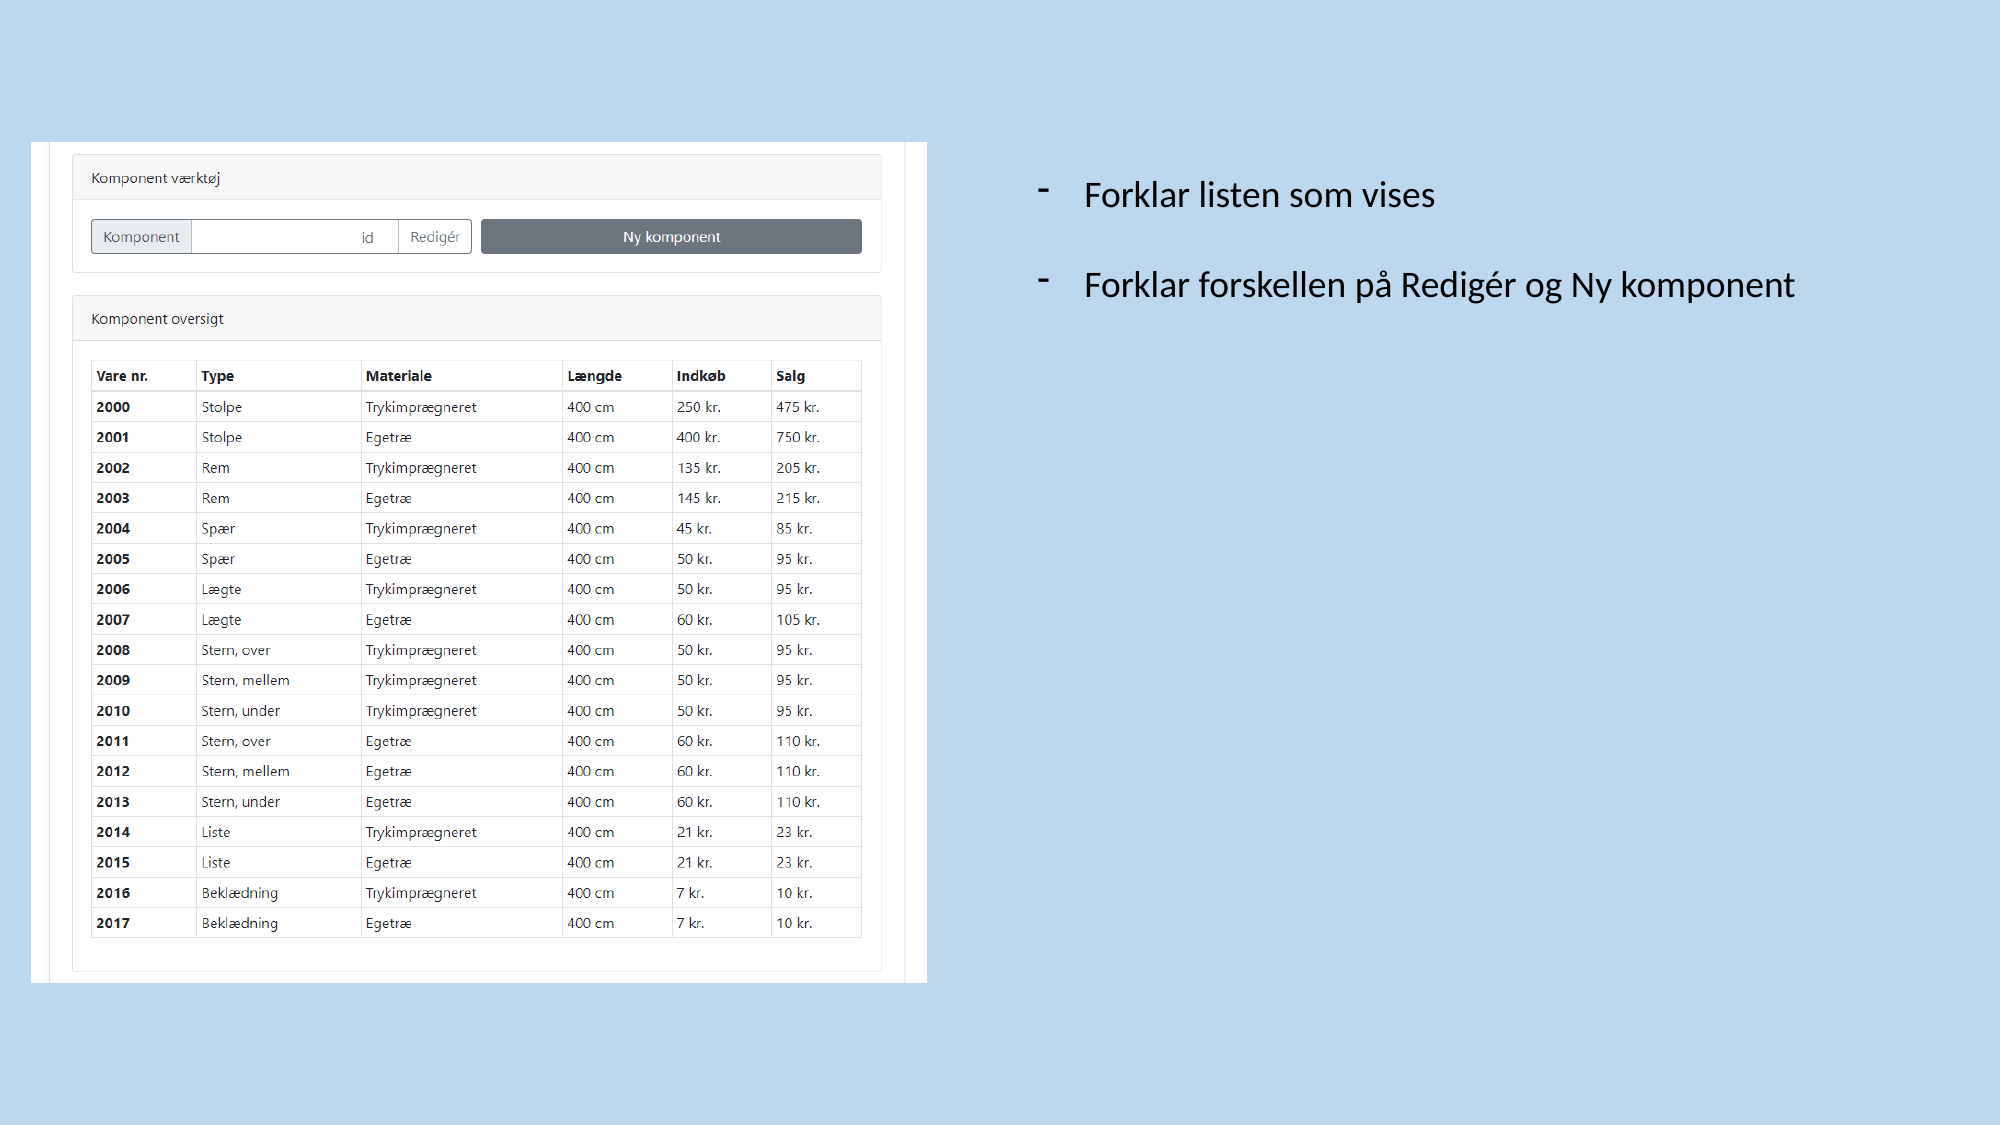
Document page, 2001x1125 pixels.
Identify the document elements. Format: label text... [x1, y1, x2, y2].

picture [31, 142, 927, 983]
text_box Forklar listen som vises Forklar forskellen på Redigér og Ny komponent [1022, 163, 1812, 313]
